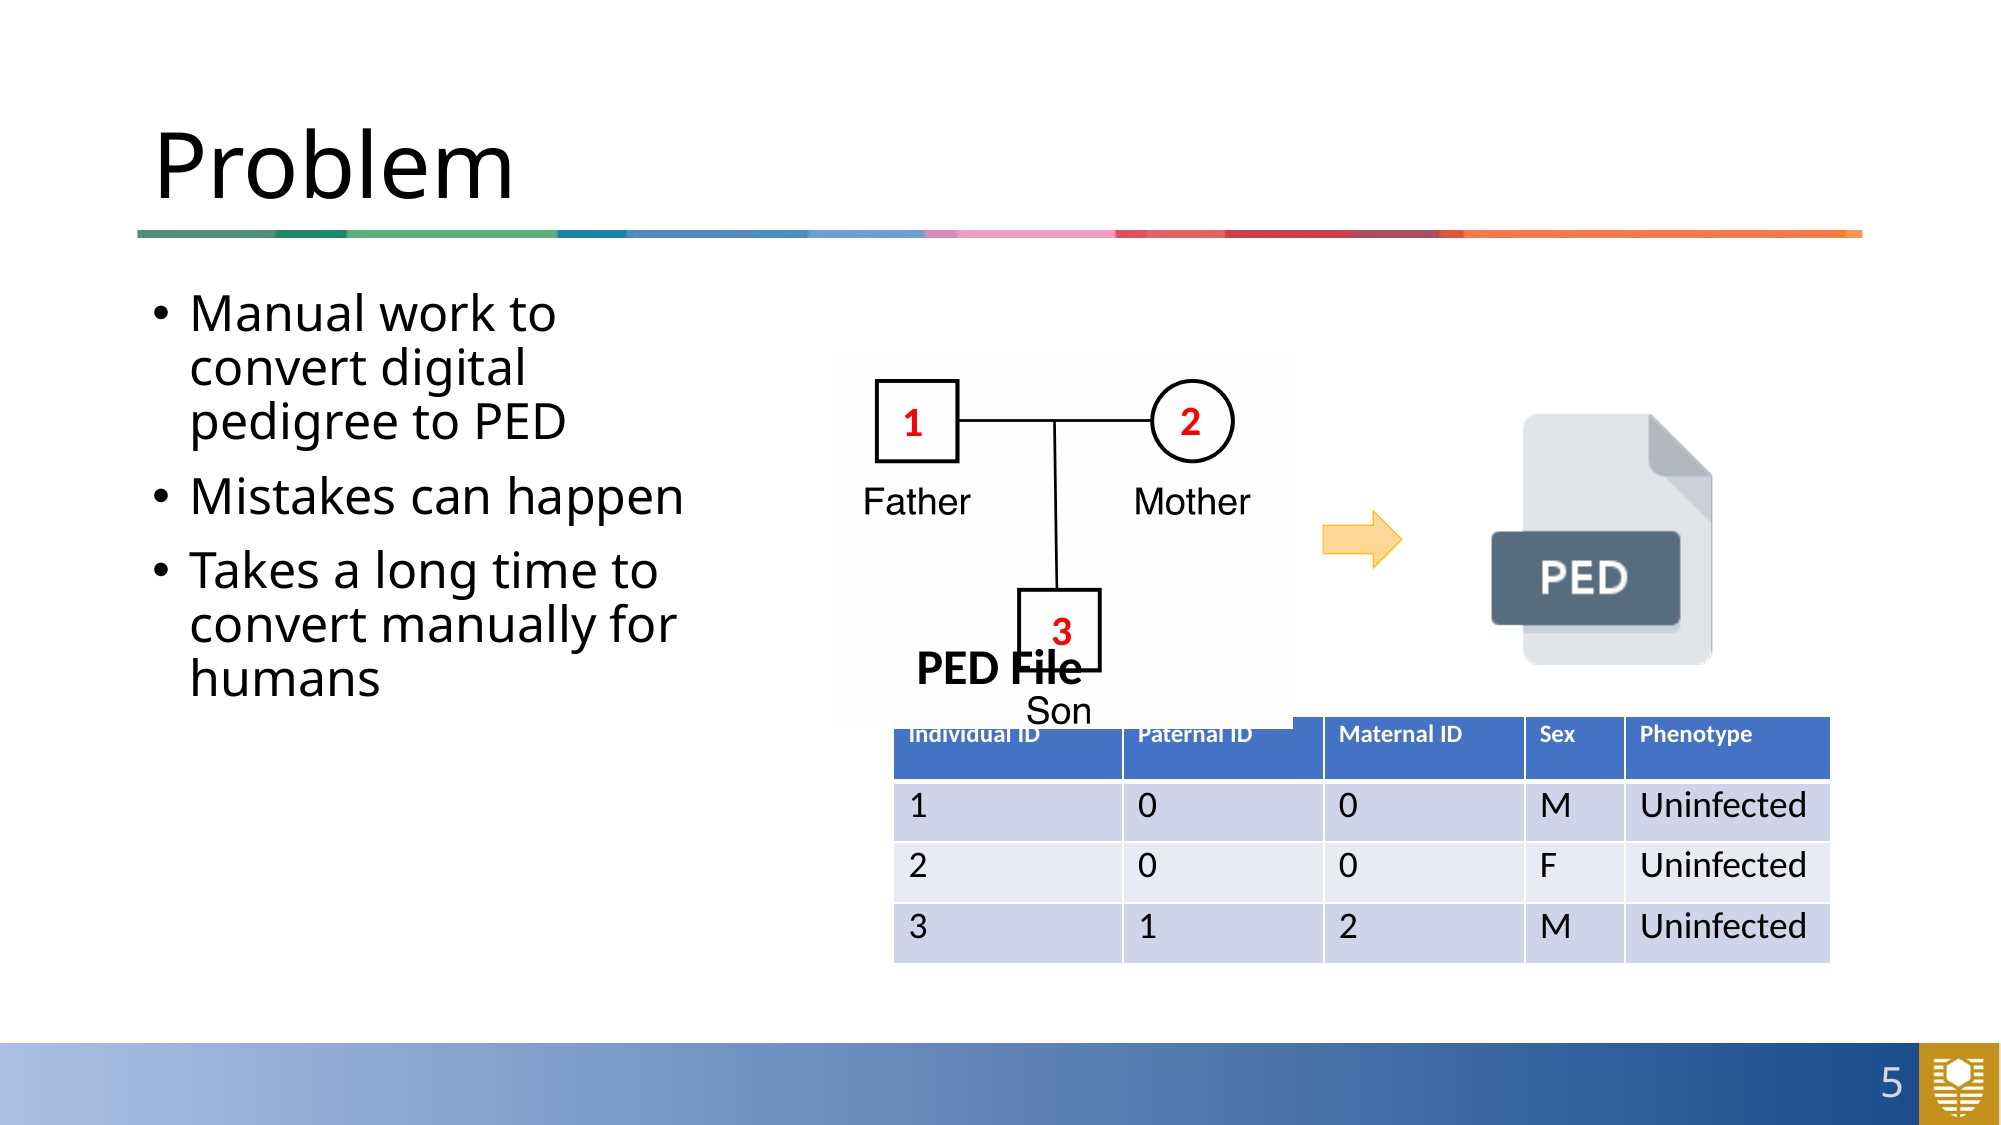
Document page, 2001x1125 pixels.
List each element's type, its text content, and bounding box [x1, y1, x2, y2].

table_cell 1 [894, 784, 1122, 841]
picture [1919, 1043, 2000, 1125]
table_cell Uninfected [1626, 843, 1830, 902]
picture [1476, 414, 1728, 665]
table_header Maternal ID [1325, 717, 1524, 779]
table_cell 0 [1325, 784, 1524, 841]
table_cell 2 [894, 843, 1122, 902]
table_cell M [1526, 904, 1624, 963]
table_cell 0 [1124, 843, 1323, 902]
table_cell 3 [894, 904, 1122, 963]
table_cell Uninfected [1626, 784, 1830, 841]
table_cell Uninfected [1626, 904, 1830, 963]
table_cell 2 [1325, 904, 1524, 963]
table_header Paternal ID [1124, 717, 1323, 779]
table_cell F [1526, 843, 1624, 902]
table_header Individual ID [894, 730, 1122, 779]
table_cell 0 [1124, 784, 1323, 841]
table_header Phenotype [1626, 717, 1830, 779]
table_cell 0 [1325, 843, 1524, 902]
table_header Sex [1526, 717, 1624, 779]
table_cell 1 [1124, 904, 1323, 963]
list Manual work to convert digital pedigree to PED Mistakes can happen Takes a long time to convert manually for humans [137, 280, 737, 799]
title Problem [137, 59, 1863, 278]
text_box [831, 350, 1293, 730]
table_cell M [1526, 784, 1624, 841]
text_box [1322, 509, 1403, 570]
